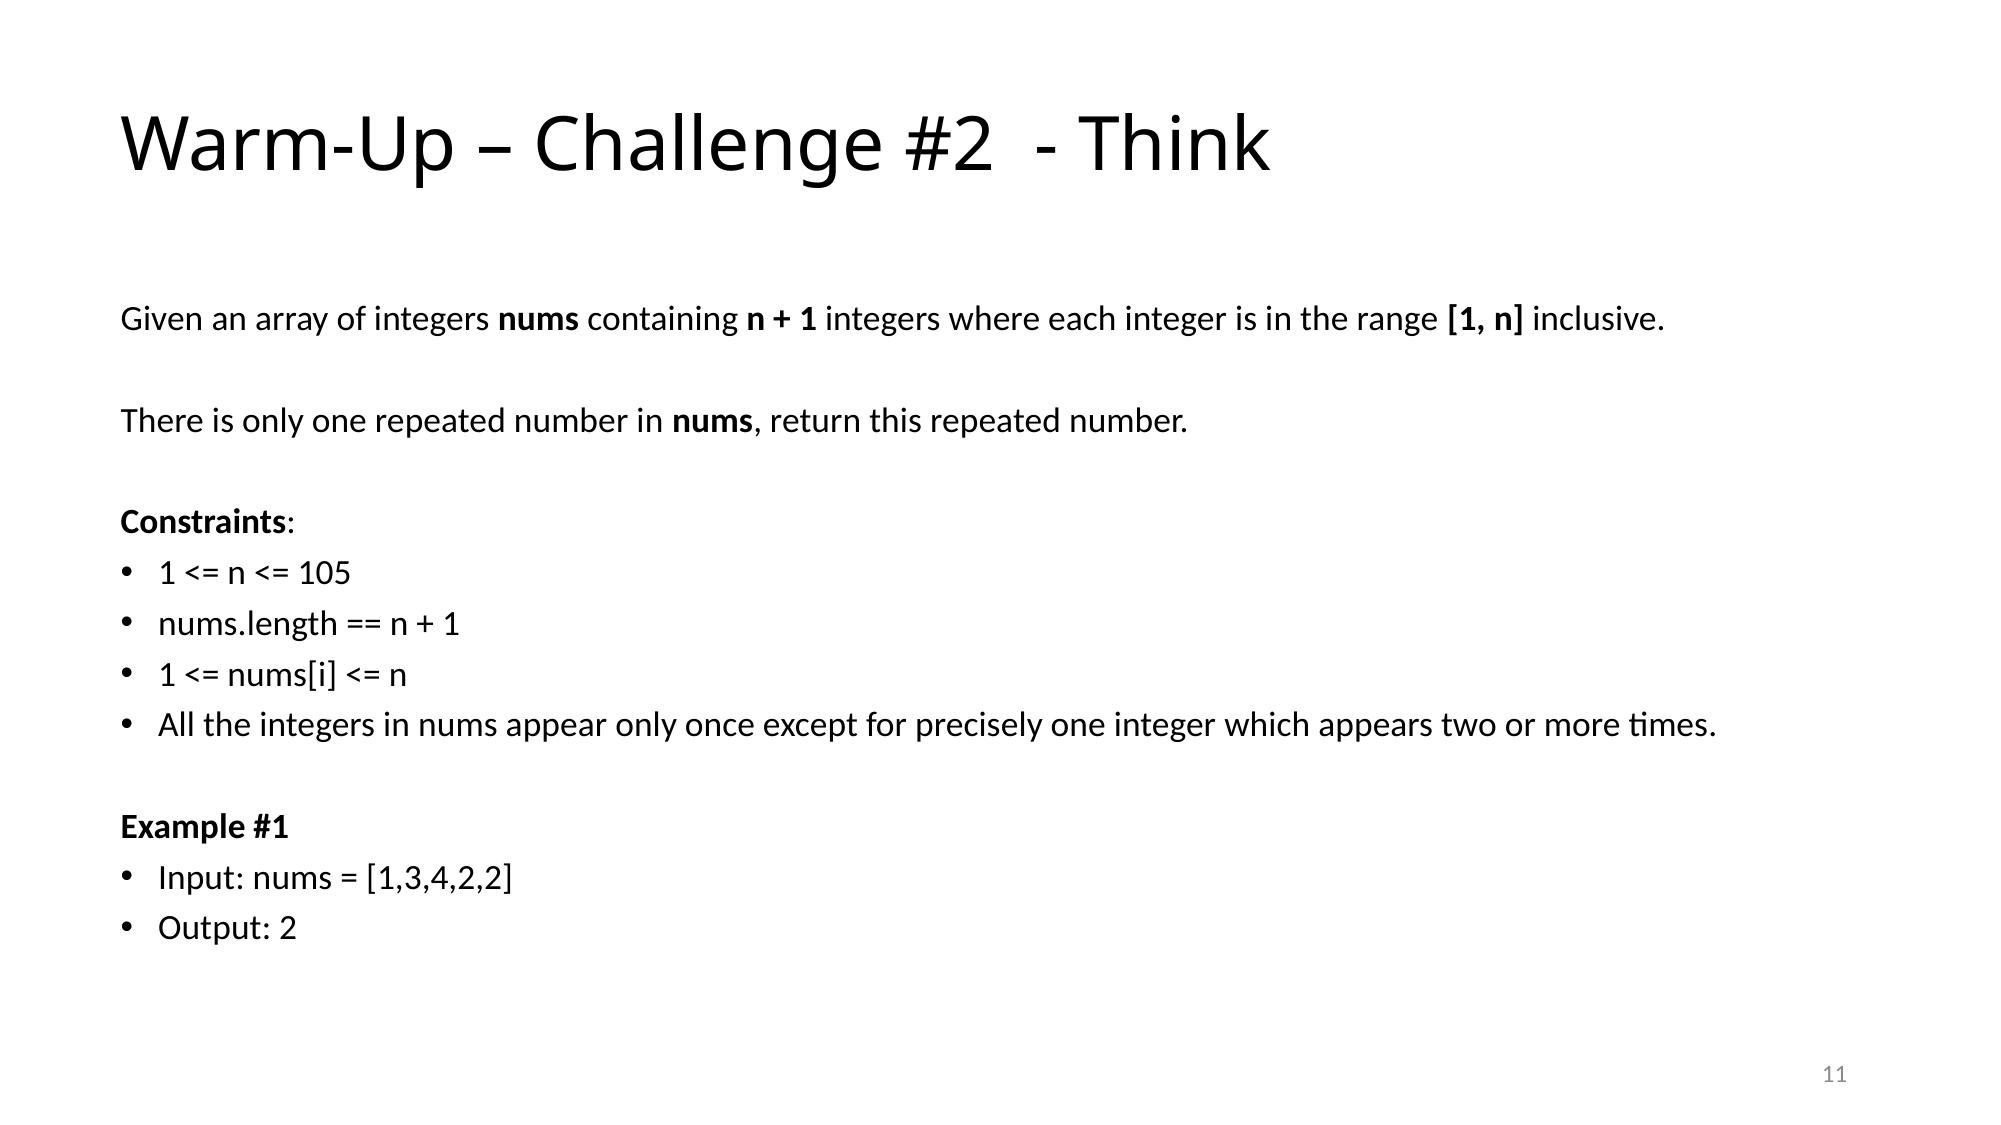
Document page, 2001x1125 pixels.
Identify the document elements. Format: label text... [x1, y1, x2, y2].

title Warm-Up – Challenge #2 - Think [105, 52, 1895, 240]
slide_number 11 [1412, 1042, 1863, 1103]
list Given an array of integers nums containing n + 1 integers where each integer is in the range [1, n] inclusive. There is only one repeated number in nums, return this repeated number. Constraints: 1 <= n <= 105 nums.length == n + 1 1 <= nums[i] <= n All the integers in nums appear only once except for precisely one integer which appears two or more times. Example #1 Input: nums = [1,3,4,2,2] Output: 2 [105, 292, 1895, 1014]
